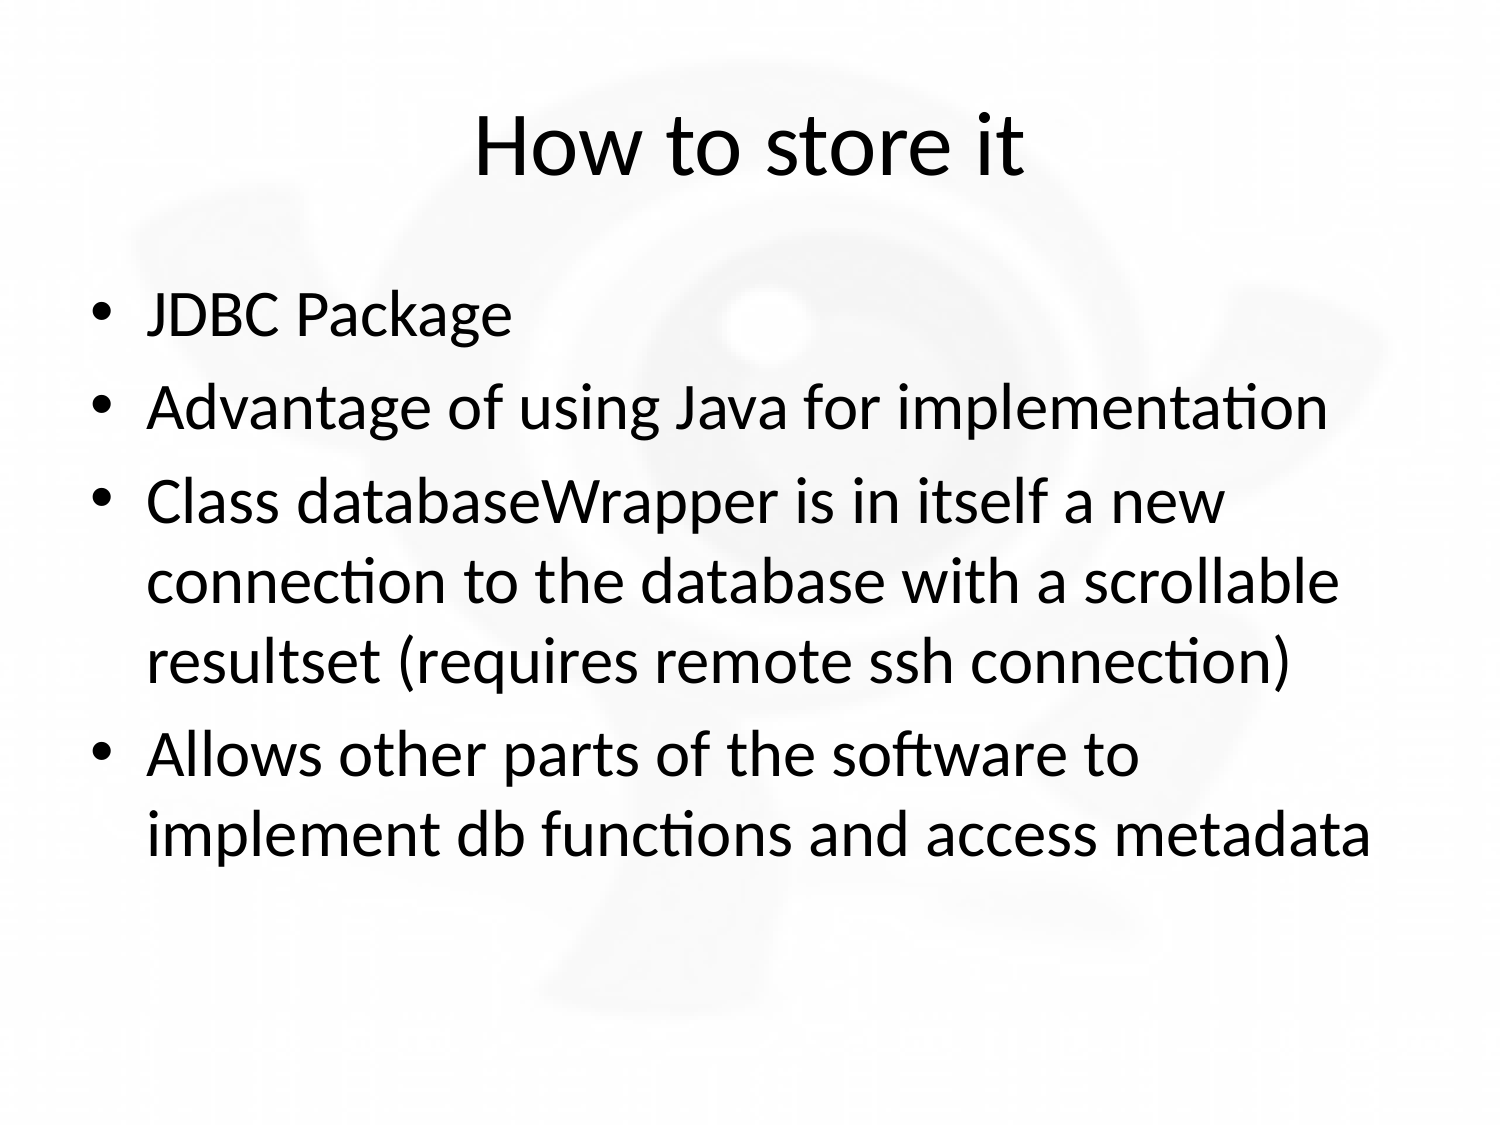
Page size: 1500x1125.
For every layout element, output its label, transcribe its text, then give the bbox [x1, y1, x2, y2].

list JDBC Package Advantage of using Java for implementation Class databaseWrapper is in itself a new connection to the database with a scrollable resultset (requires remote ssh connection) Allows other parts of the software to implement db functions and access metadata [75, 262, 1425, 1005]
title How to store it [75, 45, 1425, 233]
